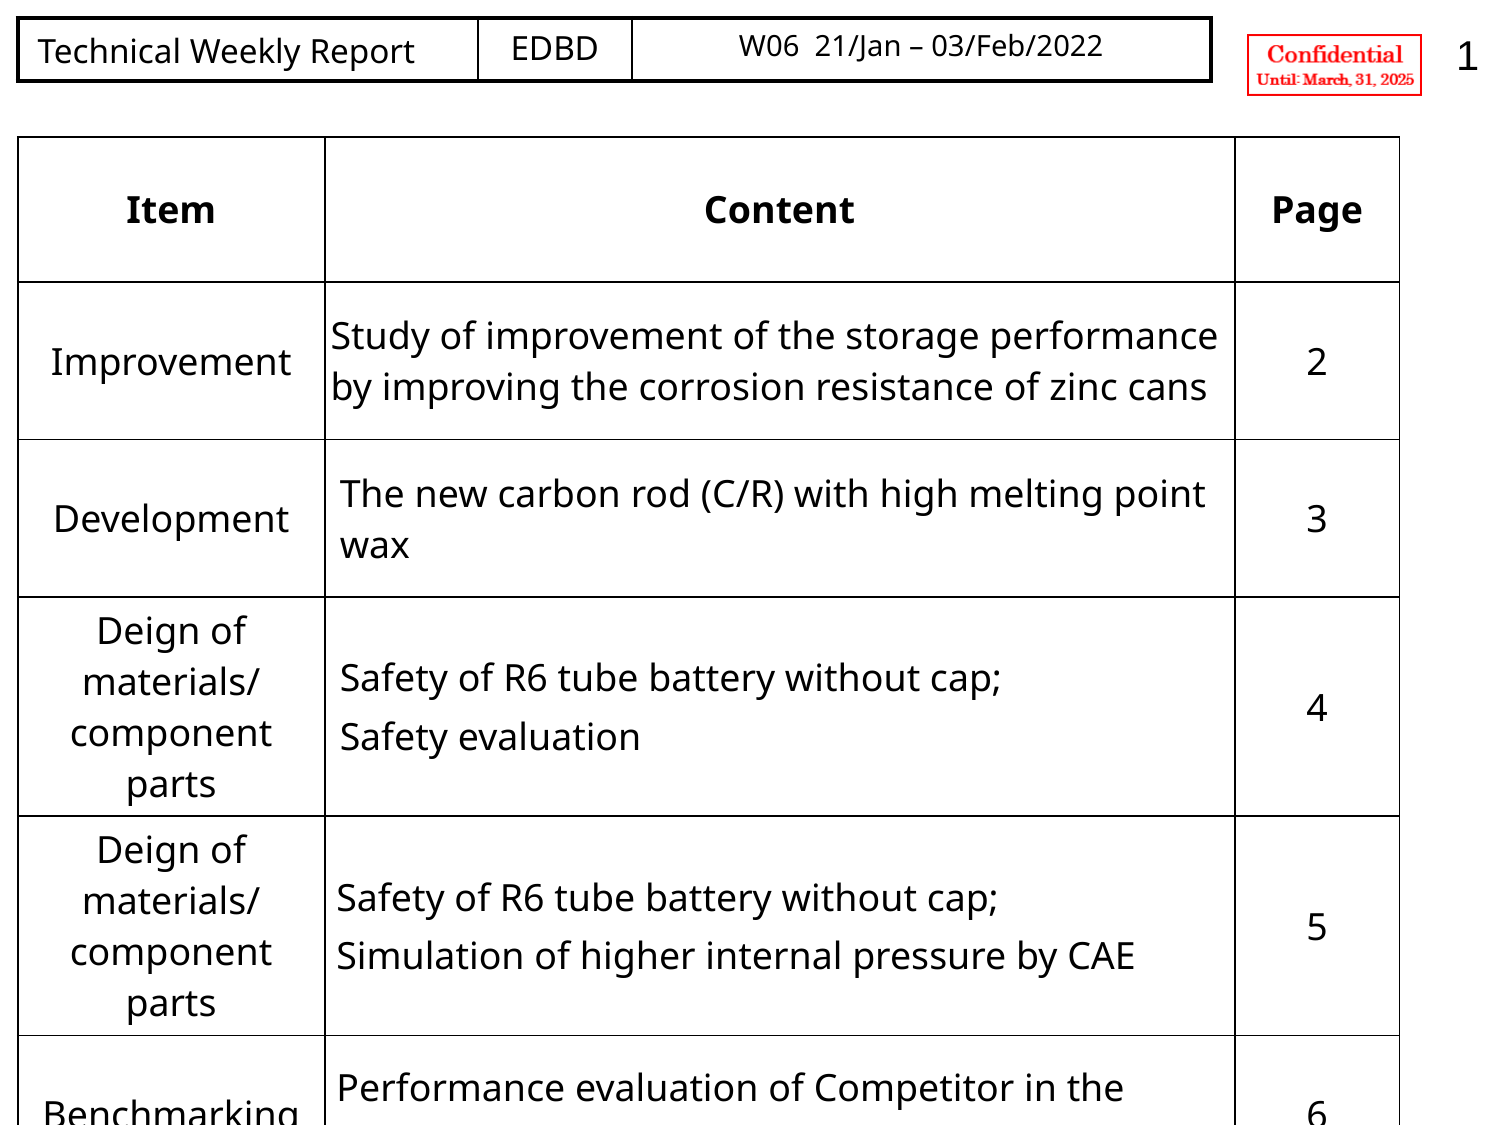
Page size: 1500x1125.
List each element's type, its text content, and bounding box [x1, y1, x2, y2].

table_cell Development [19, 440, 324, 596]
table_cell Deign of materials/ component parts [19, 817, 324, 1035]
table_header W06 21/Jan – 03/Feb/2022 [633, 20, 1209, 79]
table_header EDBD [479, 20, 631, 79]
table_cell 4 [1236, 598, 1399, 815]
table_header Page [1236, 138, 1399, 281]
picture [1245, 32, 1422, 98]
table_cell Safety of R6 tube battery without cap; Simulation of higher internal pressure by CAE [326, 817, 1234, 1035]
table_cell Performance evaluation of Competitor in the Peru Market [326, 1036, 1234, 1125]
table_cell 5 [1236, 817, 1399, 1035]
table_cell 2 [1236, 283, 1399, 439]
table_cell Improvement [19, 283, 324, 439]
table_cell Deign of materials/ component parts [19, 598, 324, 815]
table_header Item [19, 138, 324, 281]
table_cell 6 [1236, 1036, 1399, 1125]
table_cell The new carbon rod (C/R) with high melting point wax [326, 440, 1234, 596]
slide_number 1 [1144, 21, 1495, 100]
table_header Technical Weekly Report [20, 20, 477, 79]
table_cell 3 [1236, 440, 1399, 596]
table_cell Safety of R6 tube battery without cap; Safety evaluation [326, 598, 1234, 815]
table_header Content [326, 138, 1234, 281]
table_cell Benchmarking [19, 1036, 324, 1125]
table_cell Study of improvement of the storage performance by improving the corrosion resistance of zinc cans [326, 283, 1234, 439]
